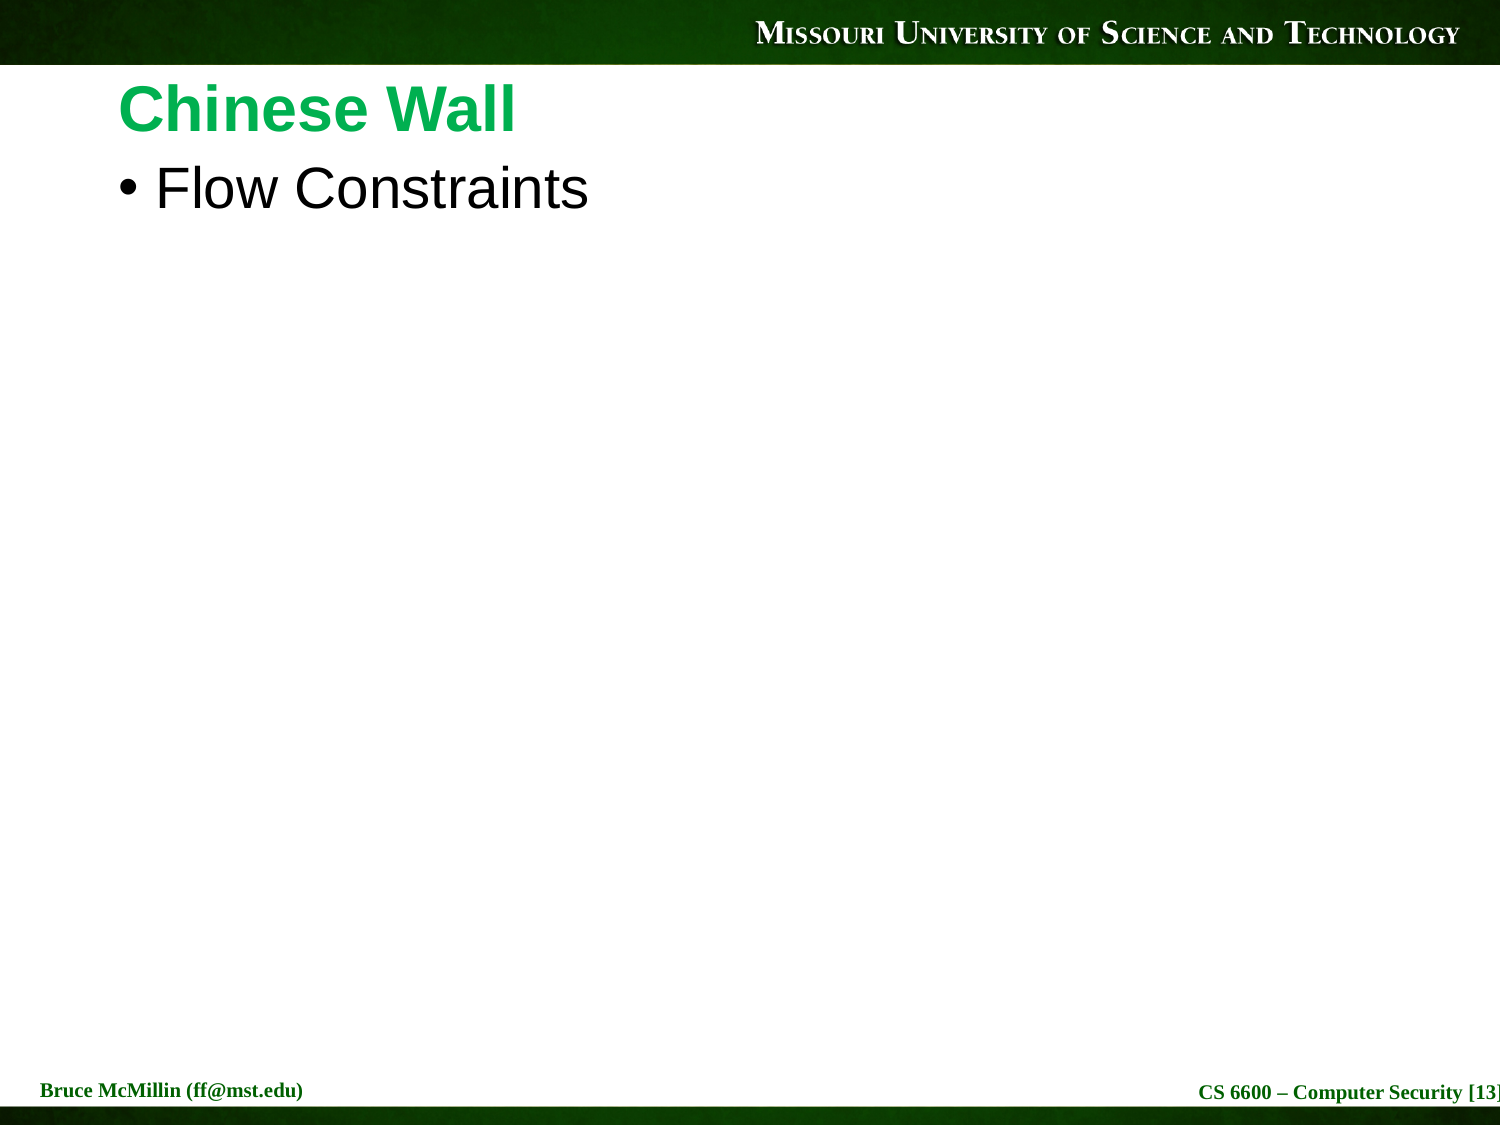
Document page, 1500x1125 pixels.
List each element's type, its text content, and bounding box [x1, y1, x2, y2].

title Chinese Wall [103, 68, 1397, 154]
picture [0, 0, 1500, 1125]
list Flow Constraints [103, 154, 1397, 1014]
